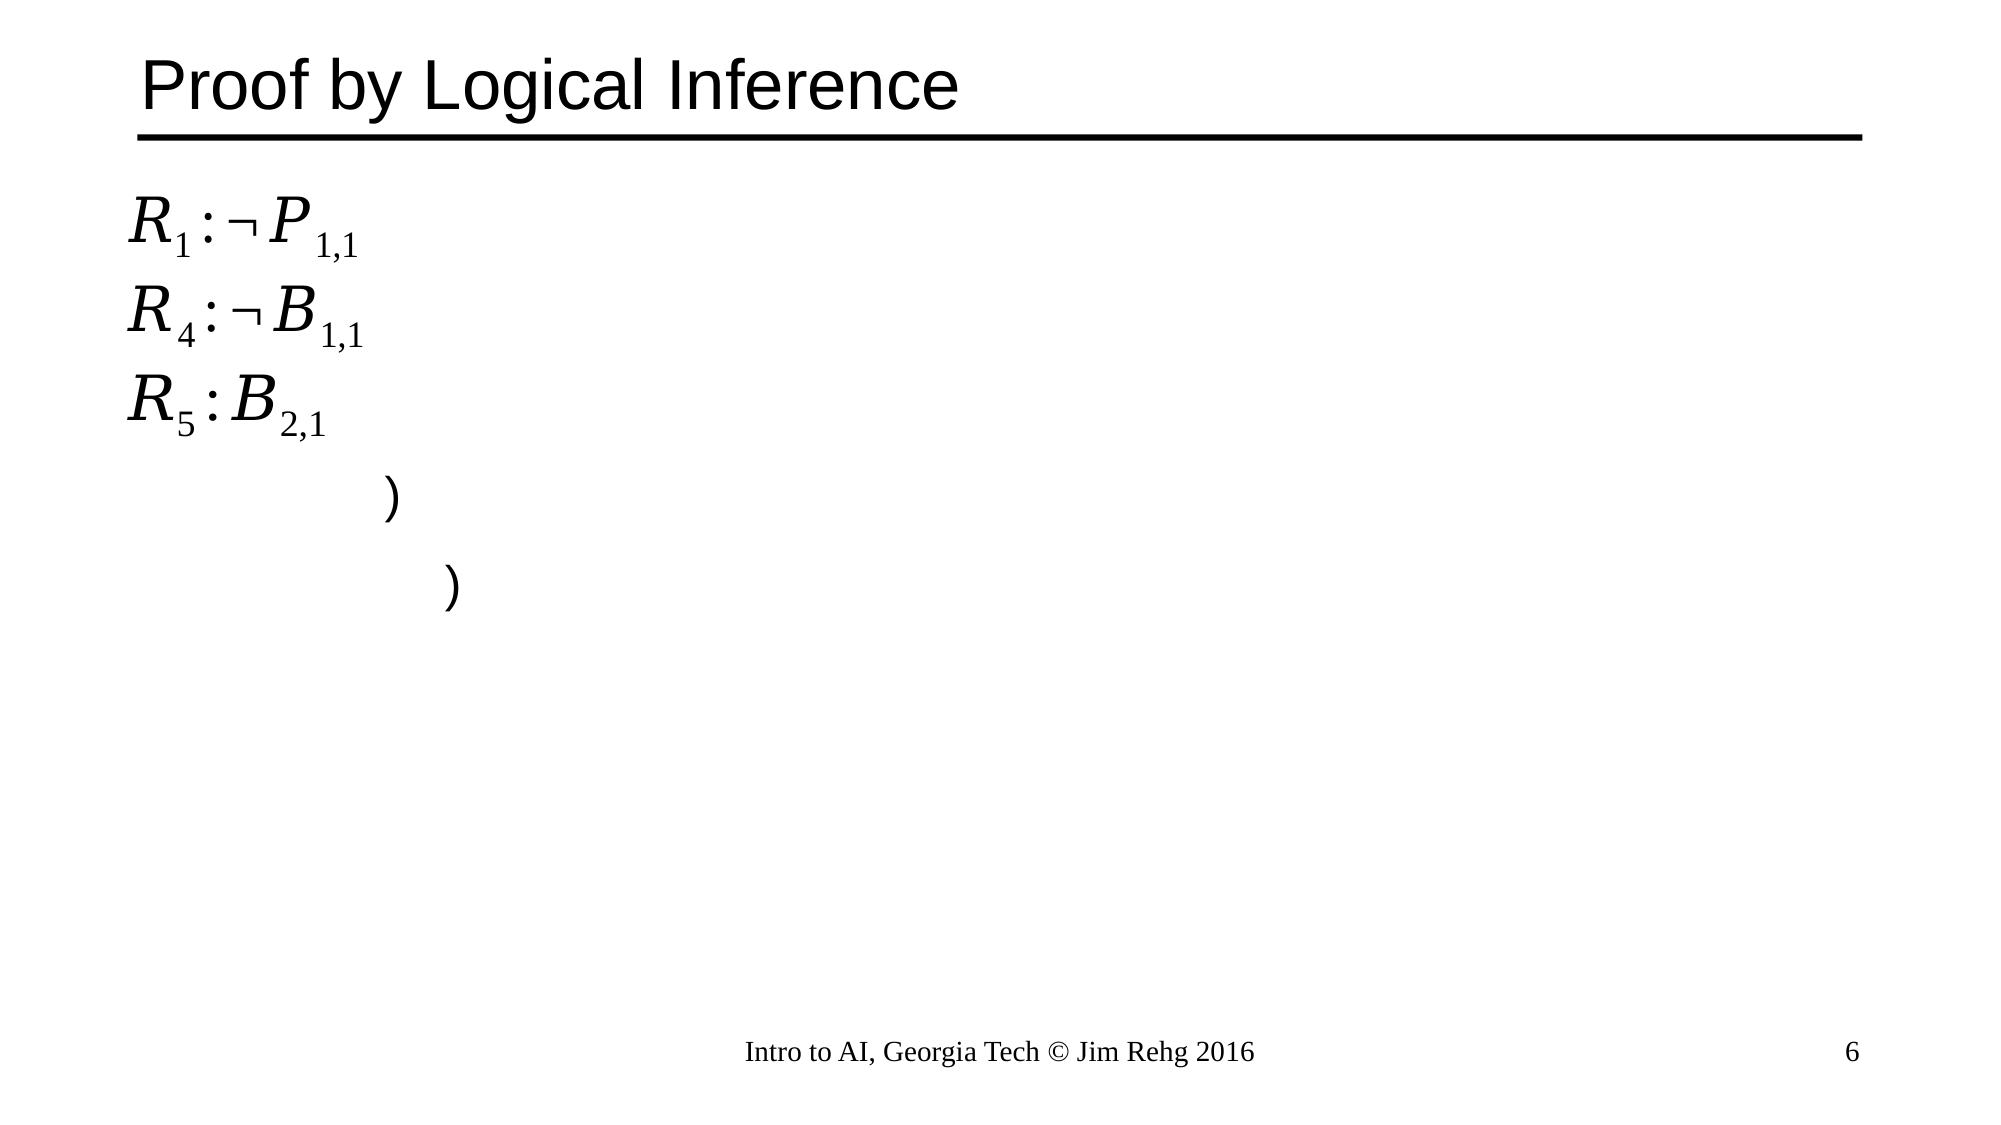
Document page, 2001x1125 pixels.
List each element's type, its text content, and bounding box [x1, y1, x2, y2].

slide_number 6 [1433, 1024, 1876, 1101]
title Proof by Logical Inference [125, 12, 1875, 150]
footer Intro to AI, Georgia Tech © Jim Rehg 2016 [683, 1024, 1317, 1101]
